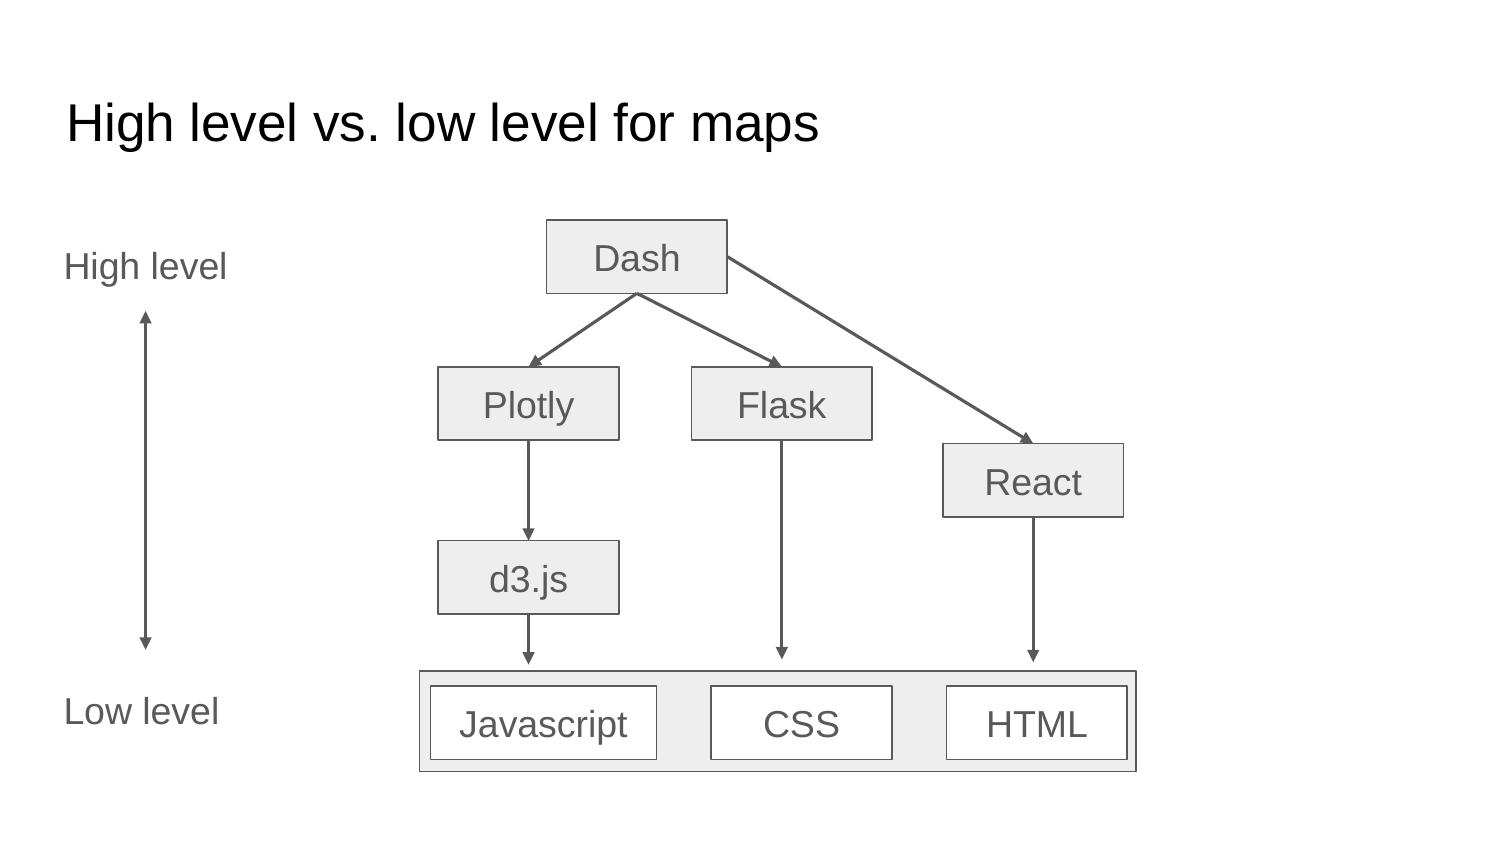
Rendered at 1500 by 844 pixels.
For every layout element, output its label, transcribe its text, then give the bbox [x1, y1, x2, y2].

text_box Plotly [438, 366, 619, 441]
text_box Flask [691, 374, 721, 441]
text_box Javascript [430, 686, 657, 760]
list Low level [48, 665, 439, 760]
text_box React [942, 443, 1124, 517]
list High level [48, 219, 439, 314]
text_box HTML [946, 686, 1128, 760]
text_box [419, 671, 1137, 772]
title High level vs. low level for maps [51, 72, 1449, 167]
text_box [636, 293, 721, 367]
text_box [528, 293, 634, 367]
text_box d3.js [438, 540, 619, 615]
text_box CSS [711, 686, 892, 760]
text_box Dash [546, 219, 728, 291]
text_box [726, 256, 1034, 444]
